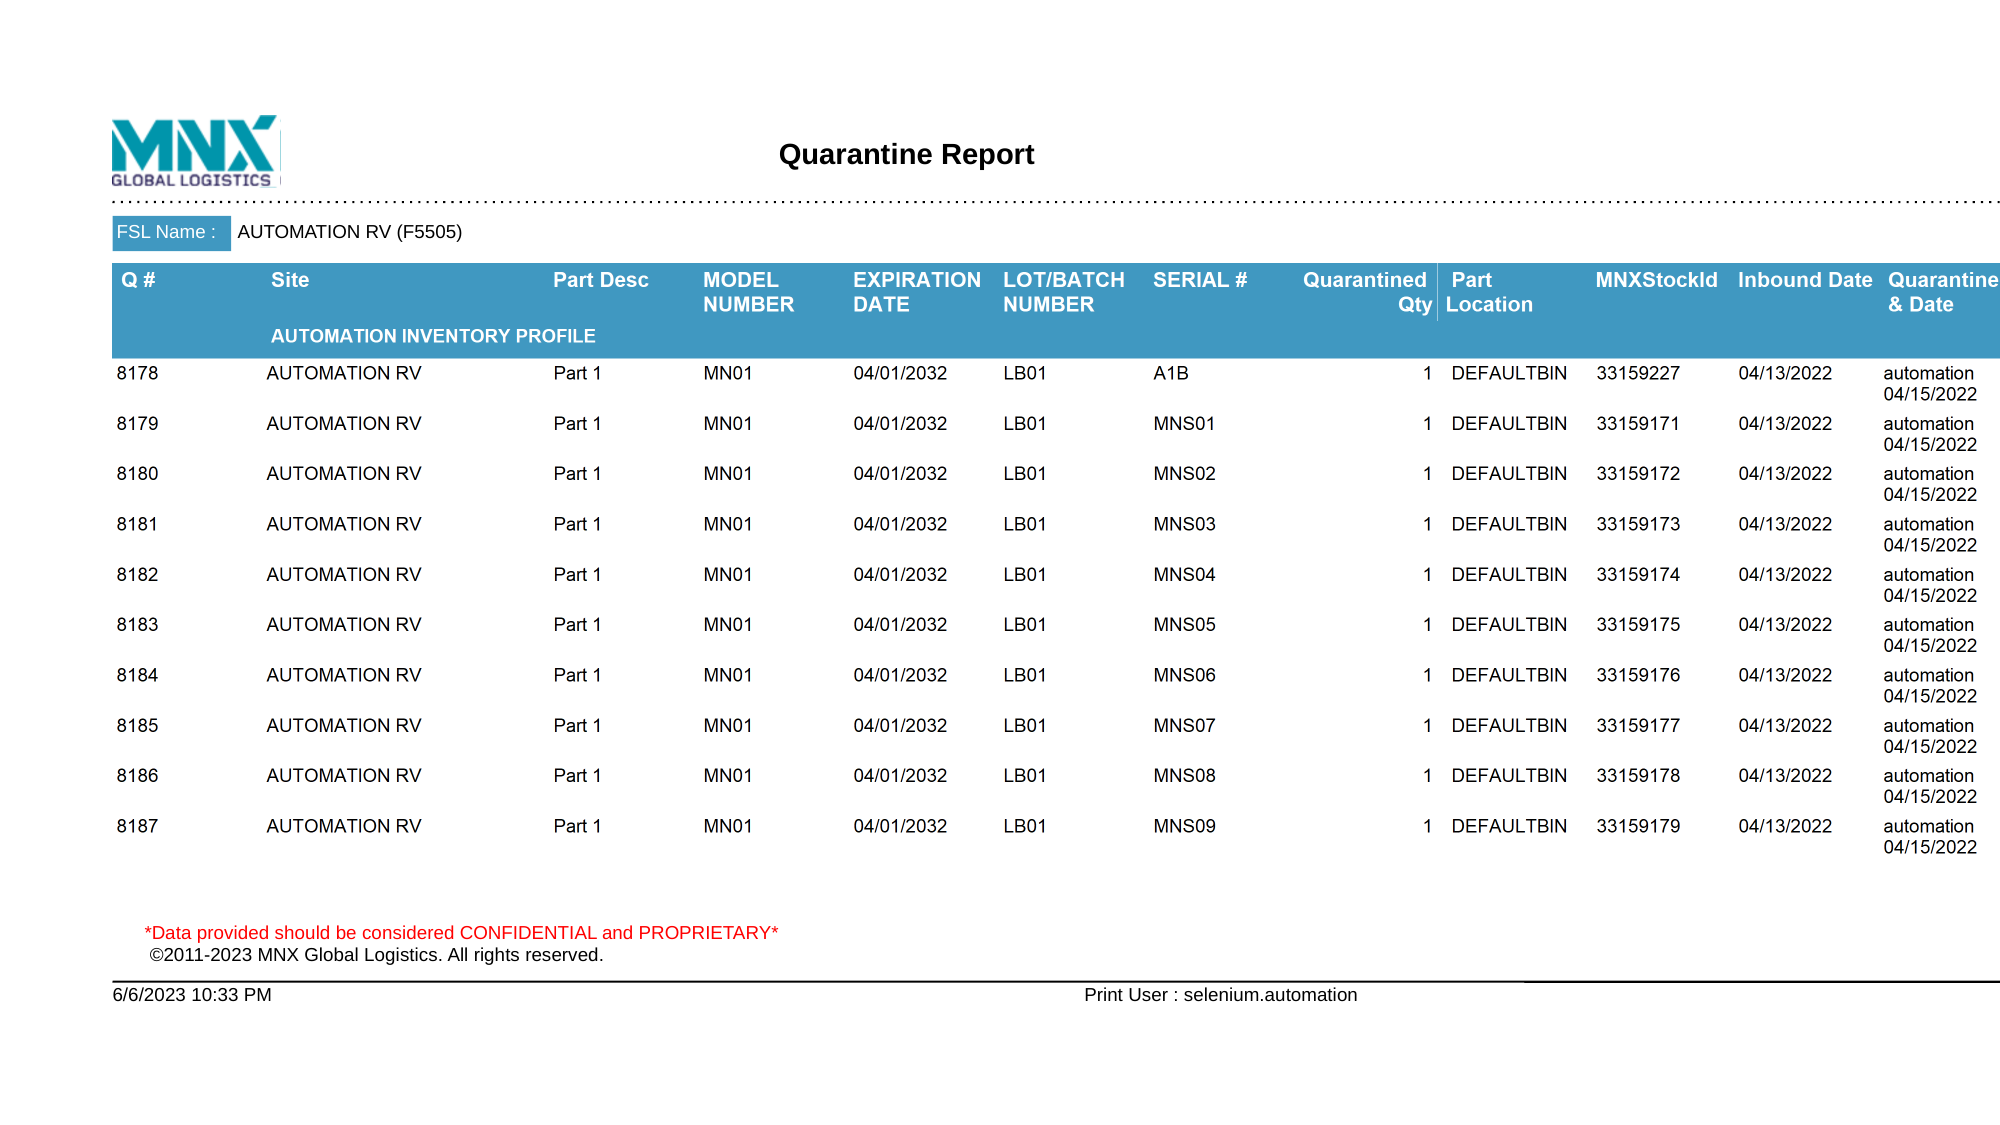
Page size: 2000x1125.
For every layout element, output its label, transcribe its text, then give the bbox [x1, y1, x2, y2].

text_box FSL Name : [112, 215, 232, 252]
picture [112, 263, 2000, 862]
text_box AUTOMATION RV (F5505) [233, 215, 669, 252]
text_box Quarantine Report [562, 131, 1252, 173]
text_box *Data provided should be considered CONFIDENTIAL and PROPRIETARY* [144, 920, 1158, 942]
picture [112, 115, 323, 188]
text_box ©2011-2023 MNX Global Logistics. All rights reserved. [144, 942, 1158, 964]
text_box 6/6/2023 10:33 PM [112, 983, 343, 1013]
text_box Print User : selenium.automation [1055, 983, 1387, 1013]
